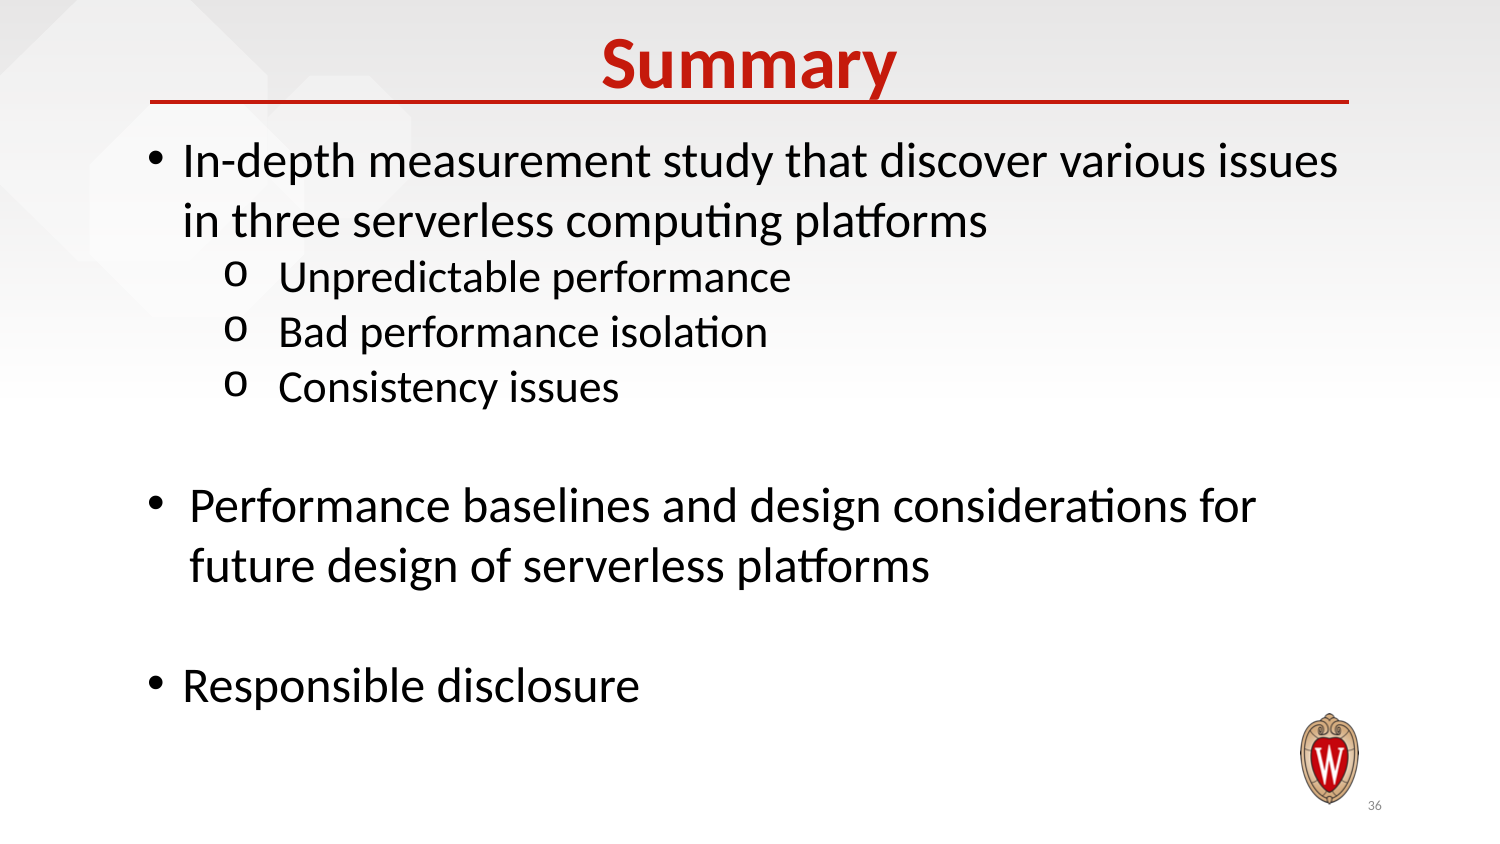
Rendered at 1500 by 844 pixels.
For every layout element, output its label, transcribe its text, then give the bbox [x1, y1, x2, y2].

text_box In-depth measurement study that discover various issues in three serverless computing platforms Unpredictable performance Bad performance isolation Consistency issues Performance baselines and design considerations for future design of serverless platforms Responsible disclosure [132, 119, 1392, 780]
title Summary [762, 16, 1500, 78]
title Summary [0, 16, 719, 78]
slide_number 36 [1059, 782, 1397, 827]
text_box [719, 1, 762, 85]
